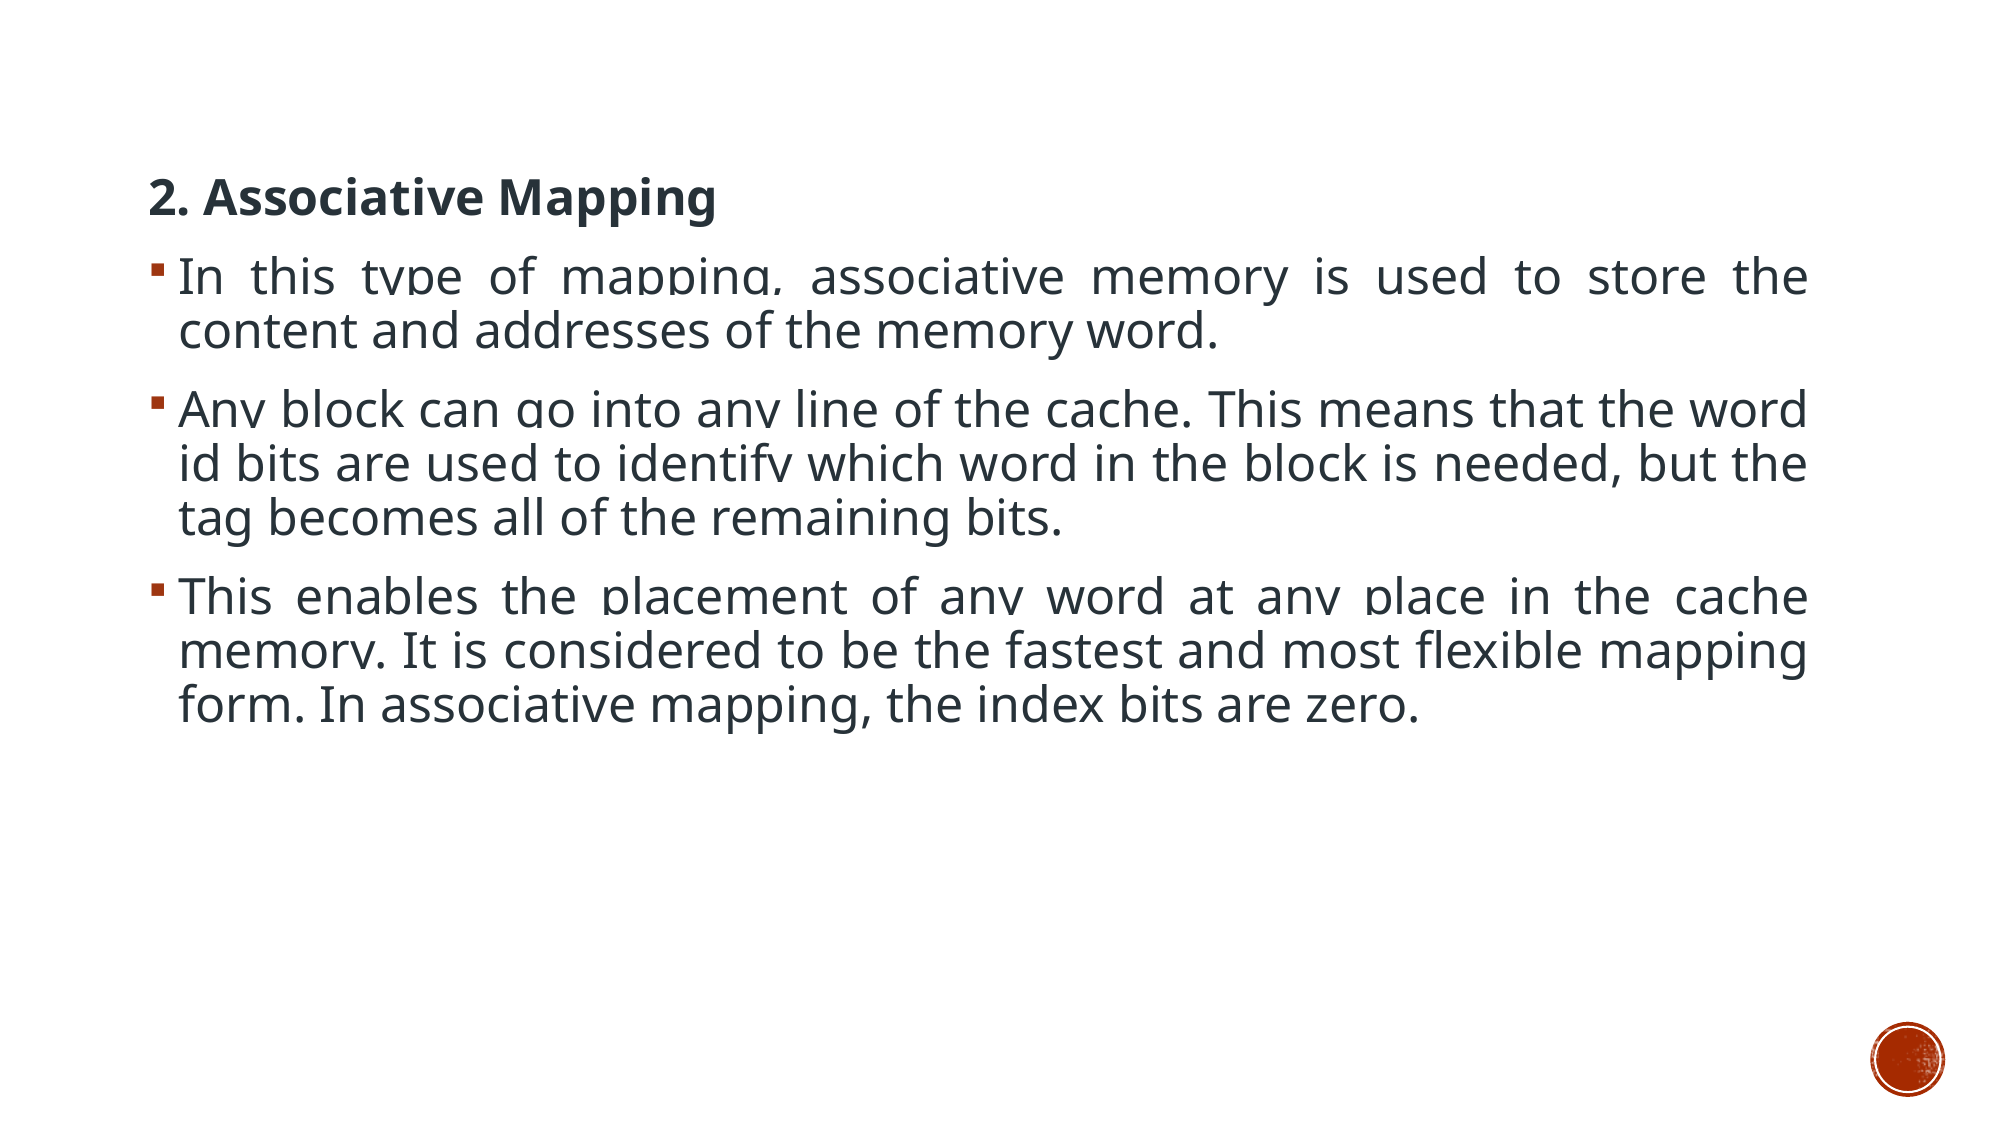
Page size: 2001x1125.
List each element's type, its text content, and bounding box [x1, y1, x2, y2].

list 2. Associative Mapping In this type of mapping, associative memory is used to store the content and addresses of the memory word. Any block can go into any line of the cache. This means that the word id bits are used to identify which word in the block is needed, but the tag becomes all of the remaining bits. This enables the placement of any word at any place in the cache memory. It is considered to be the fastest and most flexible mapping form. In associative mapping, the index bits are zero. [133, 164, 1826, 1013]
